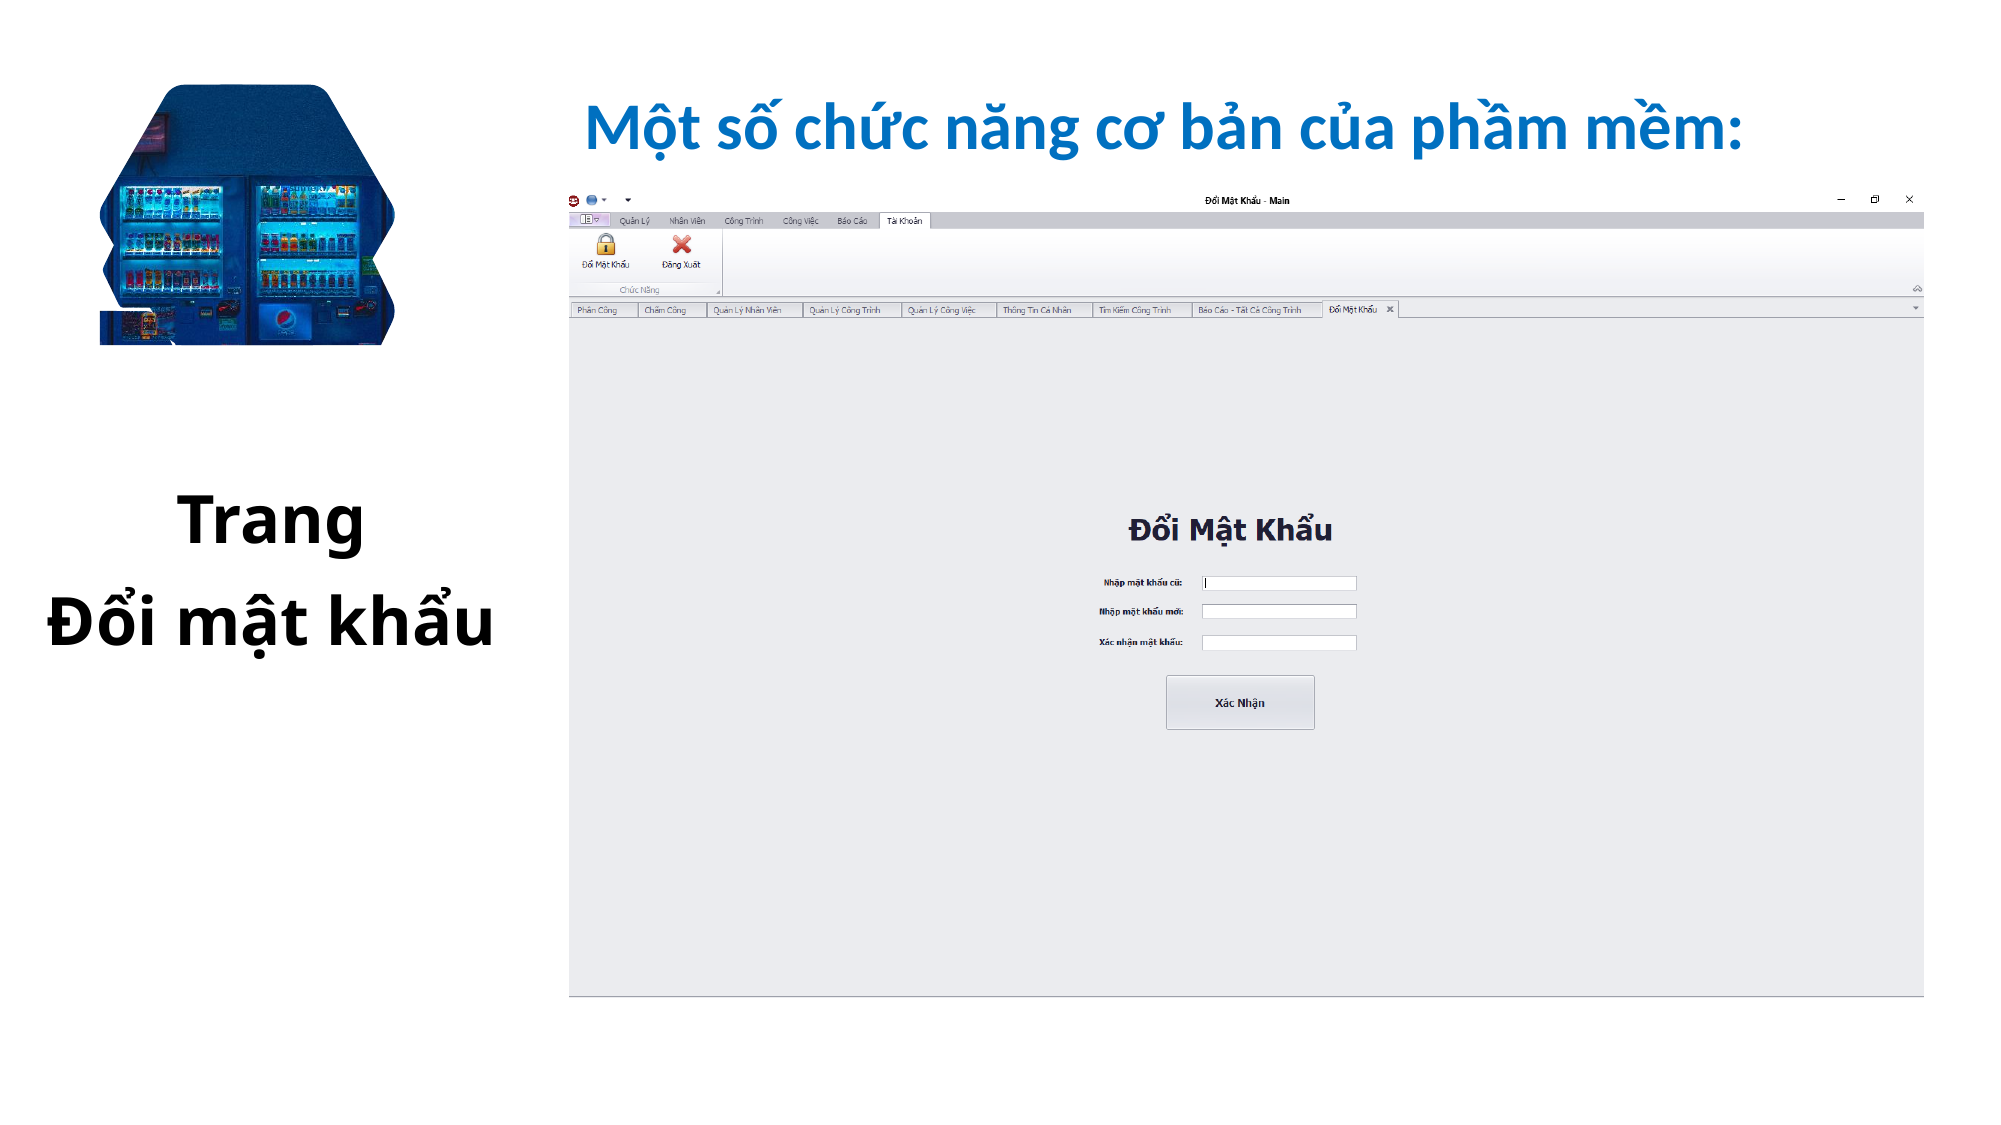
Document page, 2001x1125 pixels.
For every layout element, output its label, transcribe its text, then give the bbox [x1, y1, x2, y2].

text_box Trang Đổi mật khẩu [32, 463, 512, 667]
picture [569, 193, 1924, 998]
picture [99, 84, 395, 346]
text_box Một số chức năng cơ bản của phầm mềm: [569, 84, 2000, 194]
